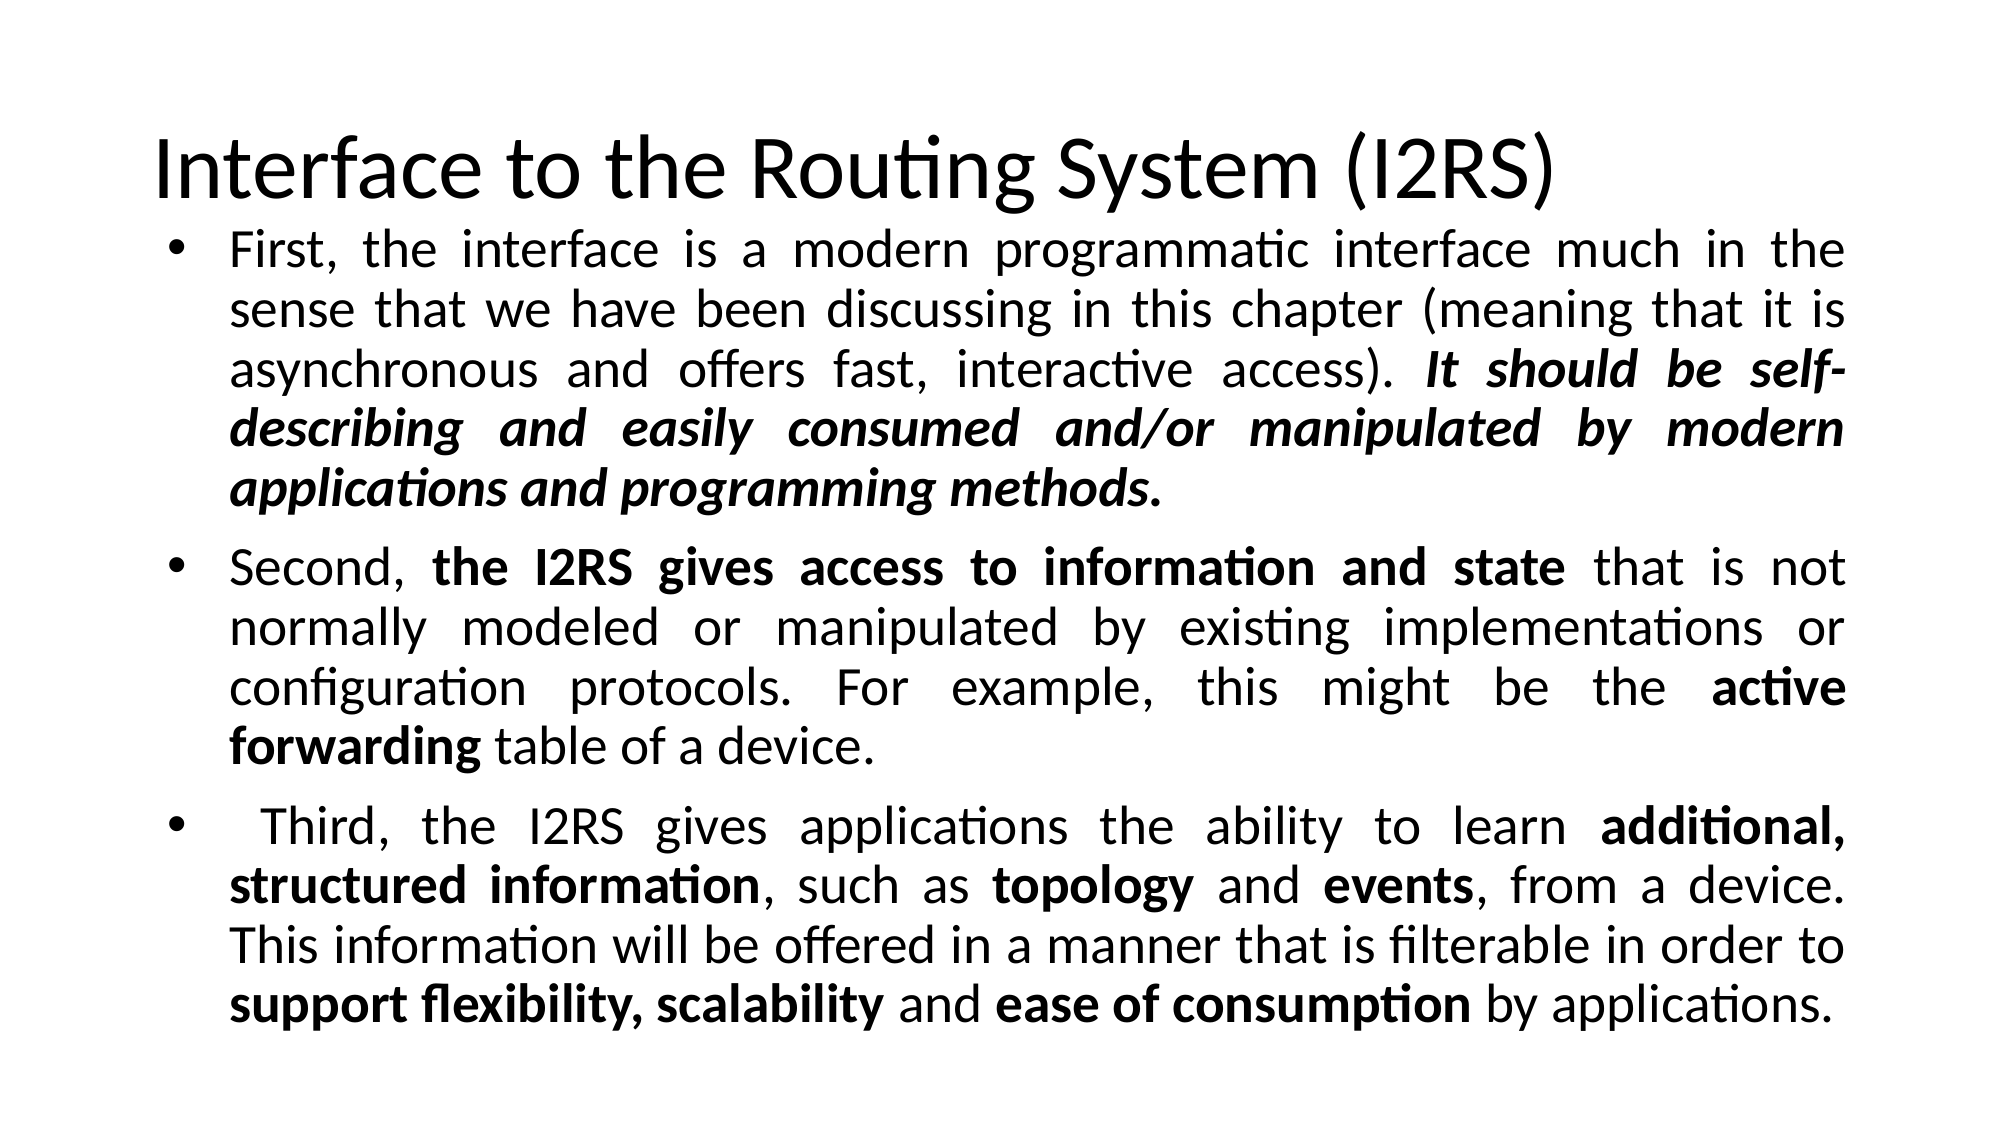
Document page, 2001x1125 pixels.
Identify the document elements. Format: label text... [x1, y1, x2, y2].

title Interface to the Routing System (I2RS) [137, 59, 1863, 212]
list First, the interface is a modern programmatic interface much in the sense that we have been discussing in this chapter (meaning that it is asynchronous and offers fast, interactive access). It should be self-describing and easily consumed and/or manipulated by modern applications and programming methods. Second, the I2RS gives access to information and state that is not normally modeled or manipulated by existing implementations or configuration protocols. For example, this might be the active forwarding table of a device. Third, the I2RS gives applications the ability to learn additional, structured information, such as topology and events, from a device. This information will be offered in a manner that is filterable in order to support flexibility, scalability and ease of consumption by applications. [137, 212, 1863, 1063]
